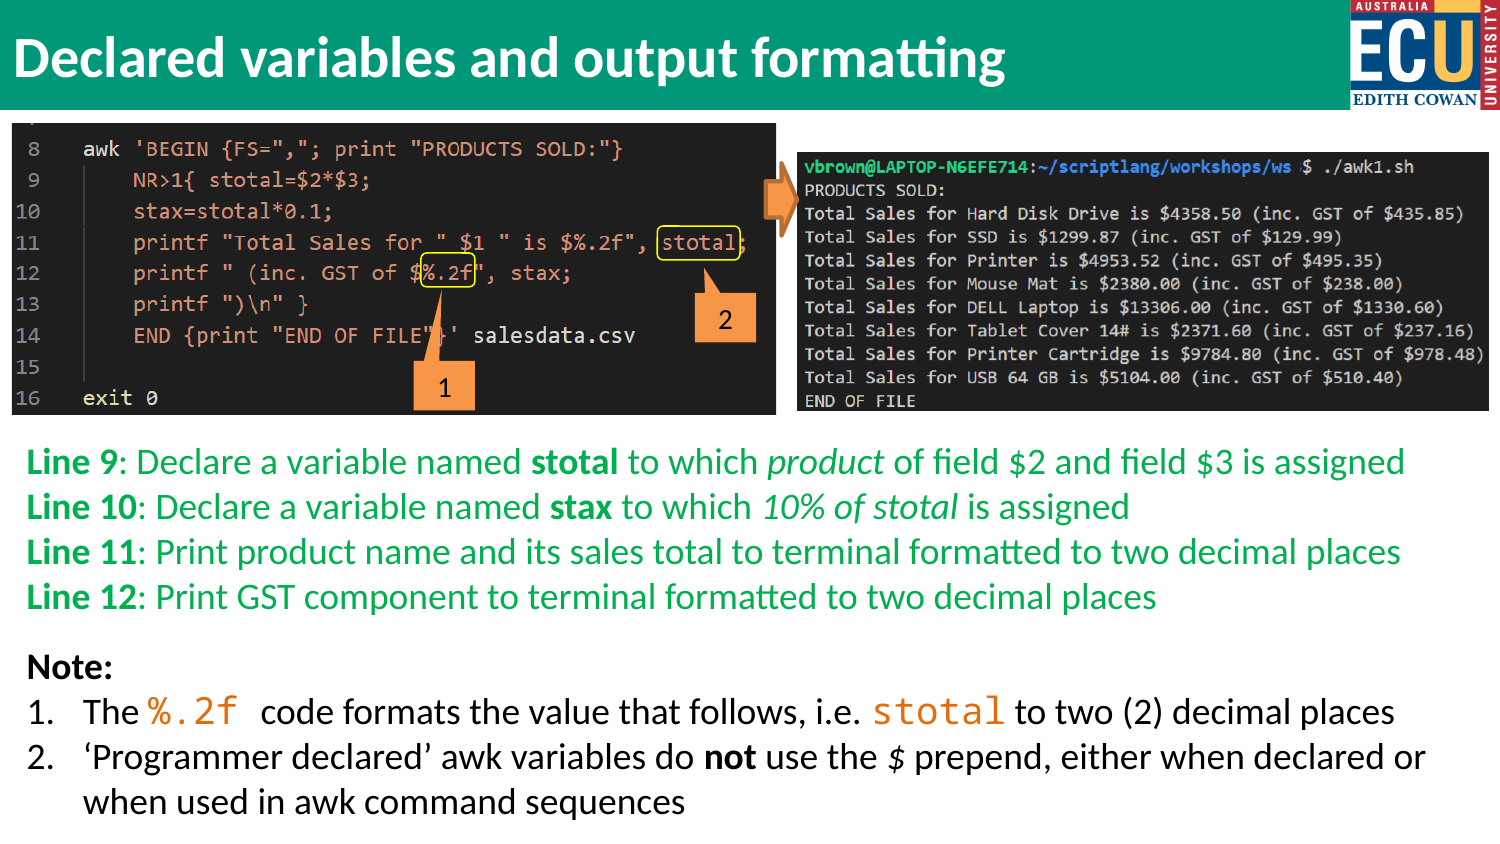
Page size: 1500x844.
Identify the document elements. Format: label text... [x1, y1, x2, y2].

picture [1351, 0, 1500, 110]
text_box [782, 161, 791, 238]
picture [796, 151, 1489, 411]
text_box Declared variables and output formatting [11, 17, 1204, 90]
picture [11, 122, 777, 415]
text_box Line 9: Declare a variable named stotal to which product of field $2 and field $3 is assigned Line 10: Declare a variable named stax to which 10% of stotal is assigned Line 11: Print product name and its sales total to terminal formatted to two decimal places Line 12: Print GST component to terminal formatted to two decimal places Note: The %.2f code formats the value that follows, i.e. stotal to two (2) decimal places ‘Programmer declared’ awk variables do not use the $ prepend, either when declared or when used in awk command sequences [11, 429, 1448, 830]
